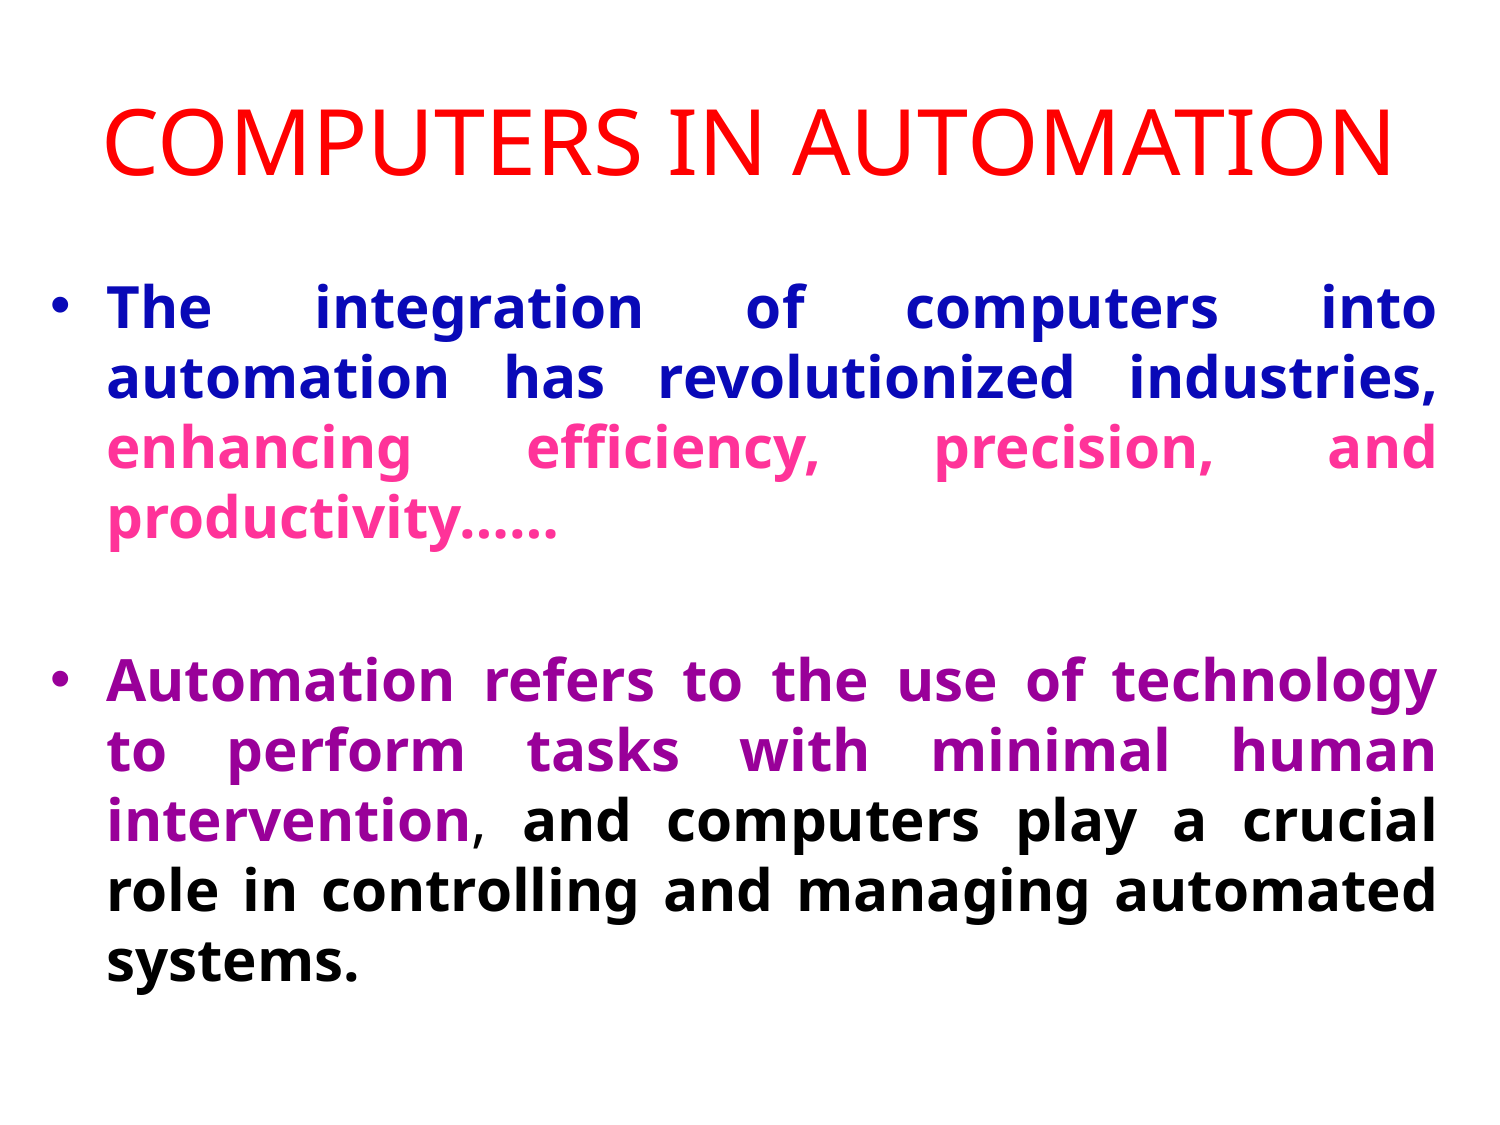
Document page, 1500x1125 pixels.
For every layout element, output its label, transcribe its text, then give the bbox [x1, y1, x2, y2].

title COMPUTERS IN AUTOMATION [75, 45, 1425, 233]
list The integration of computers into automation has revolutionized industries, enhancing efficiency, precision, and productivity…… Automation refers to the use of technology to perform tasks with minimal human intervention, and computers play a crucial role in controlling and managing automated systems. [35, 262, 1454, 1067]
